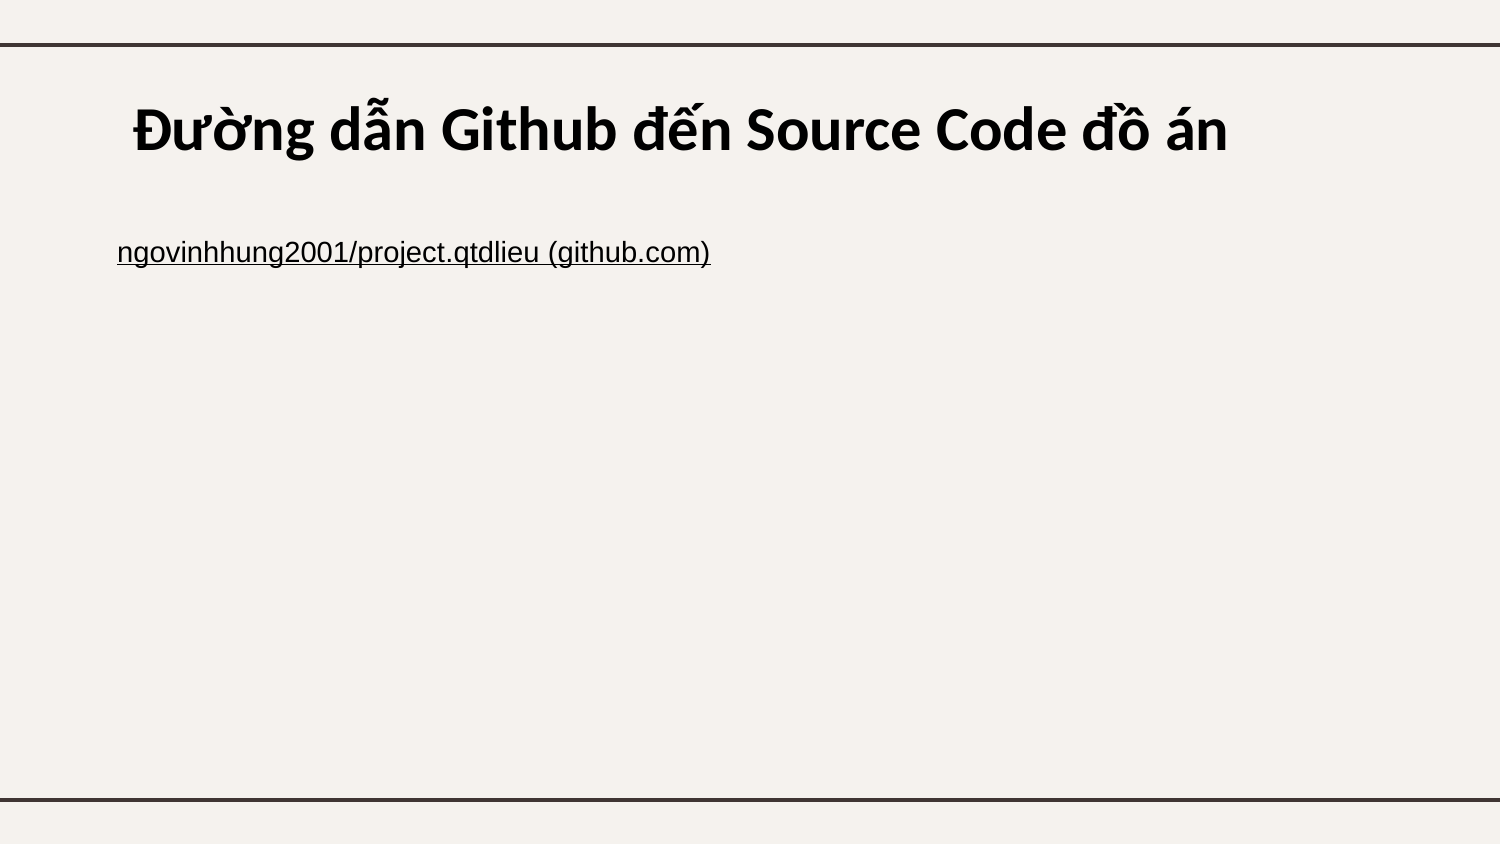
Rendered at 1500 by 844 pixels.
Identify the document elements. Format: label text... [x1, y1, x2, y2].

title Đường dẫn Github đến Source Code đồ án [116, 72, 1272, 167]
text_box ngovinhhung2001/project.qtdlieu (github.com) [102, 225, 1287, 276]
